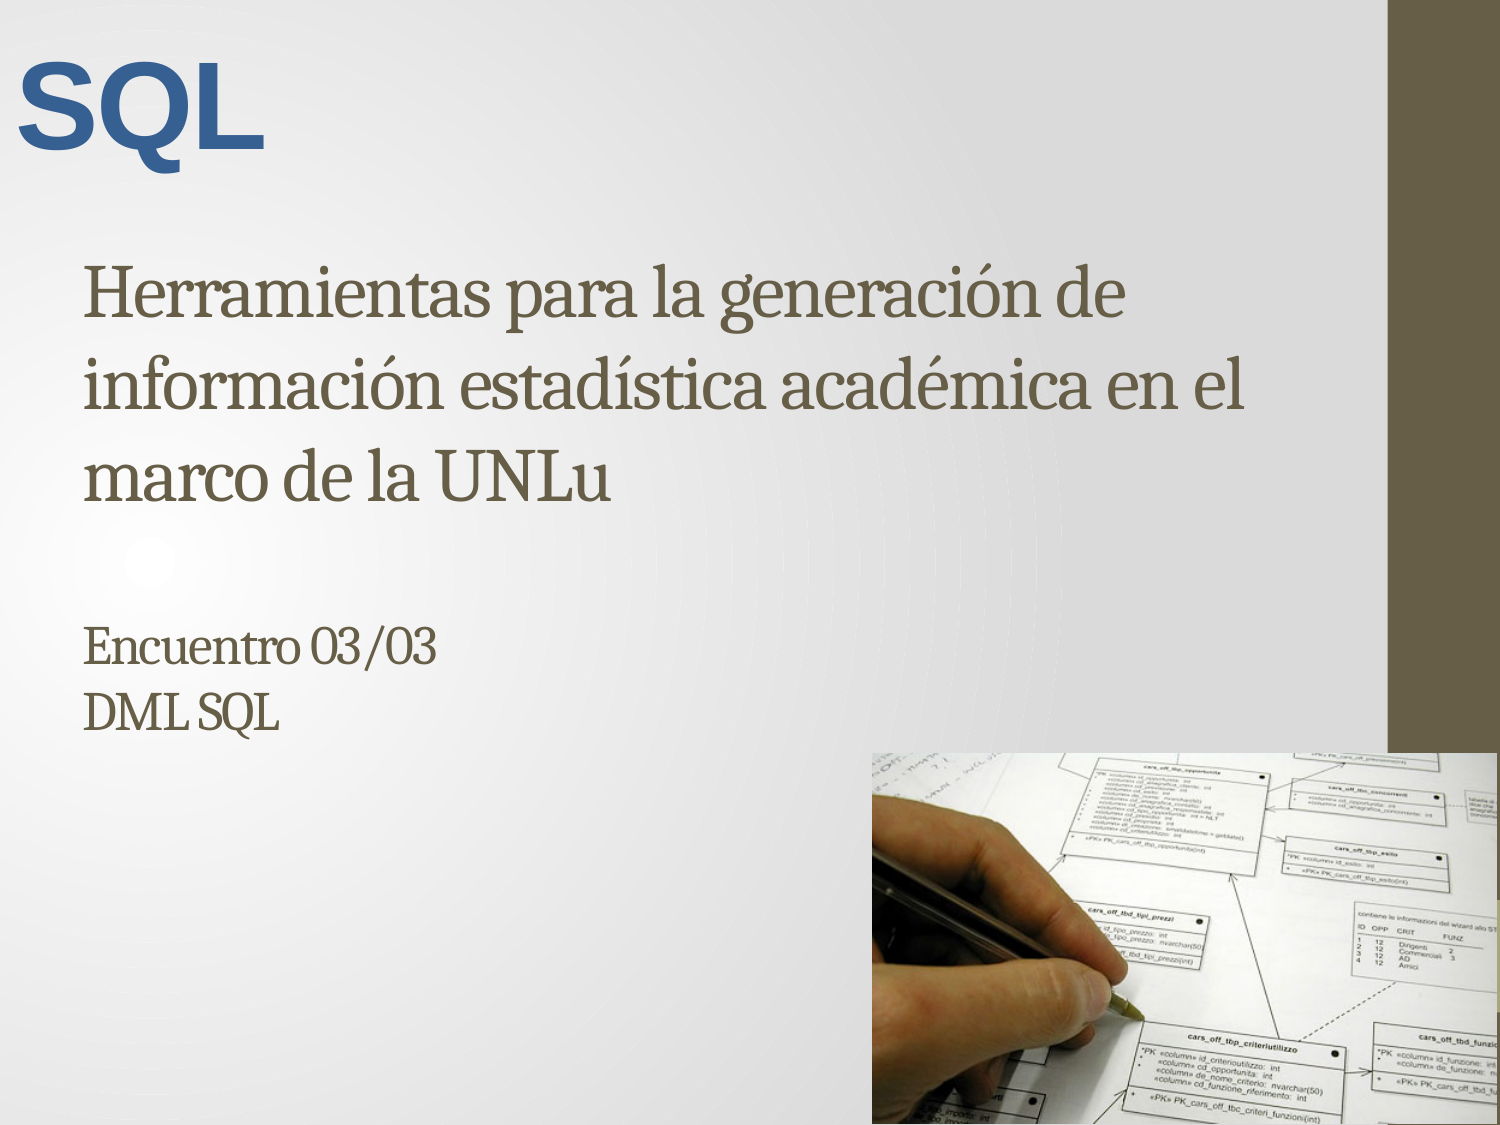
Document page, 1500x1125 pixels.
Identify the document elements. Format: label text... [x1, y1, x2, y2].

title SQL [0, 5, 319, 193]
text_box Herramientas para la generación de información estadística académica en el marco de la UNLu Encuentro 03/03 DML SQL [67, 233, 1347, 754]
picture [872, 752, 1497, 1125]
